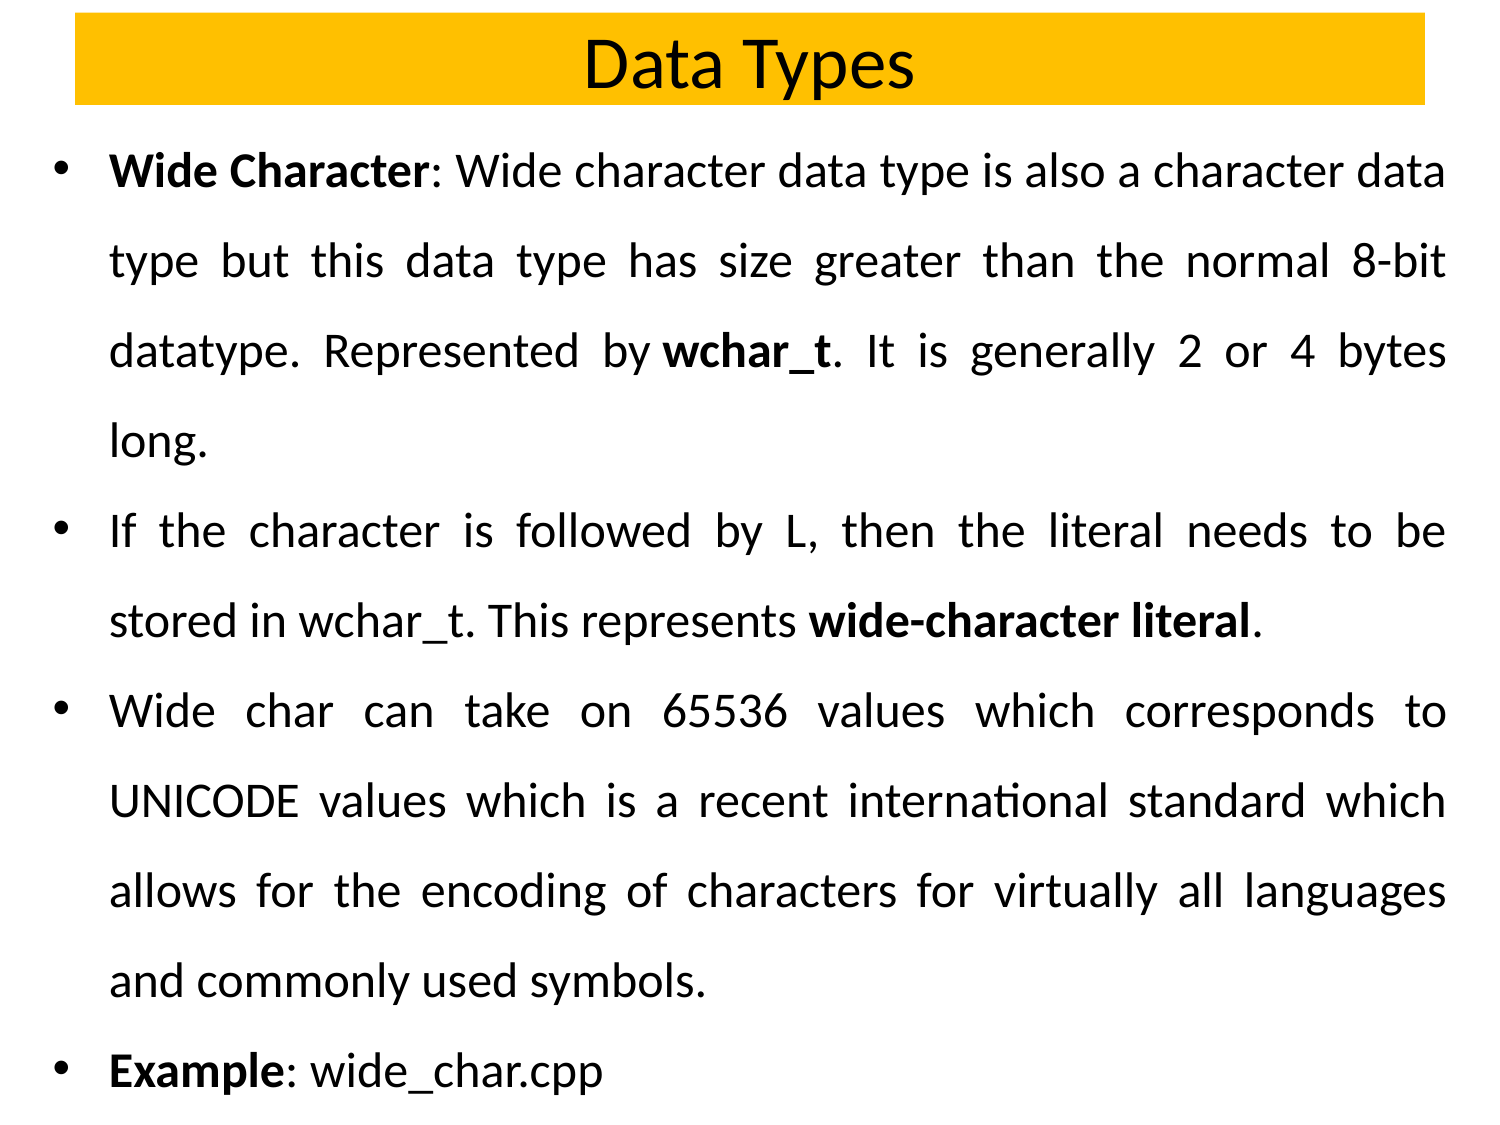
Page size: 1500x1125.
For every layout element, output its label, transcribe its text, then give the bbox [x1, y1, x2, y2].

title Data Types [74, 12, 1426, 99]
list Wide Character: Wide character data type is also a character data type but this data type has size greater than the normal 8-bit datatype. Represented by wchar_t. It is generally 2 or 4 bytes long. If the character is followed by L, then the literal needs to be stored in wchar_t. This represents wide-character literal. Wide char can take on 65536 values which corresponds to UNICODE values which is a recent international standard which allows for the encoding of characters for virtually all languages and commonly used symbols. Example: wide_char.cpp [37, 99, 1463, 1076]
